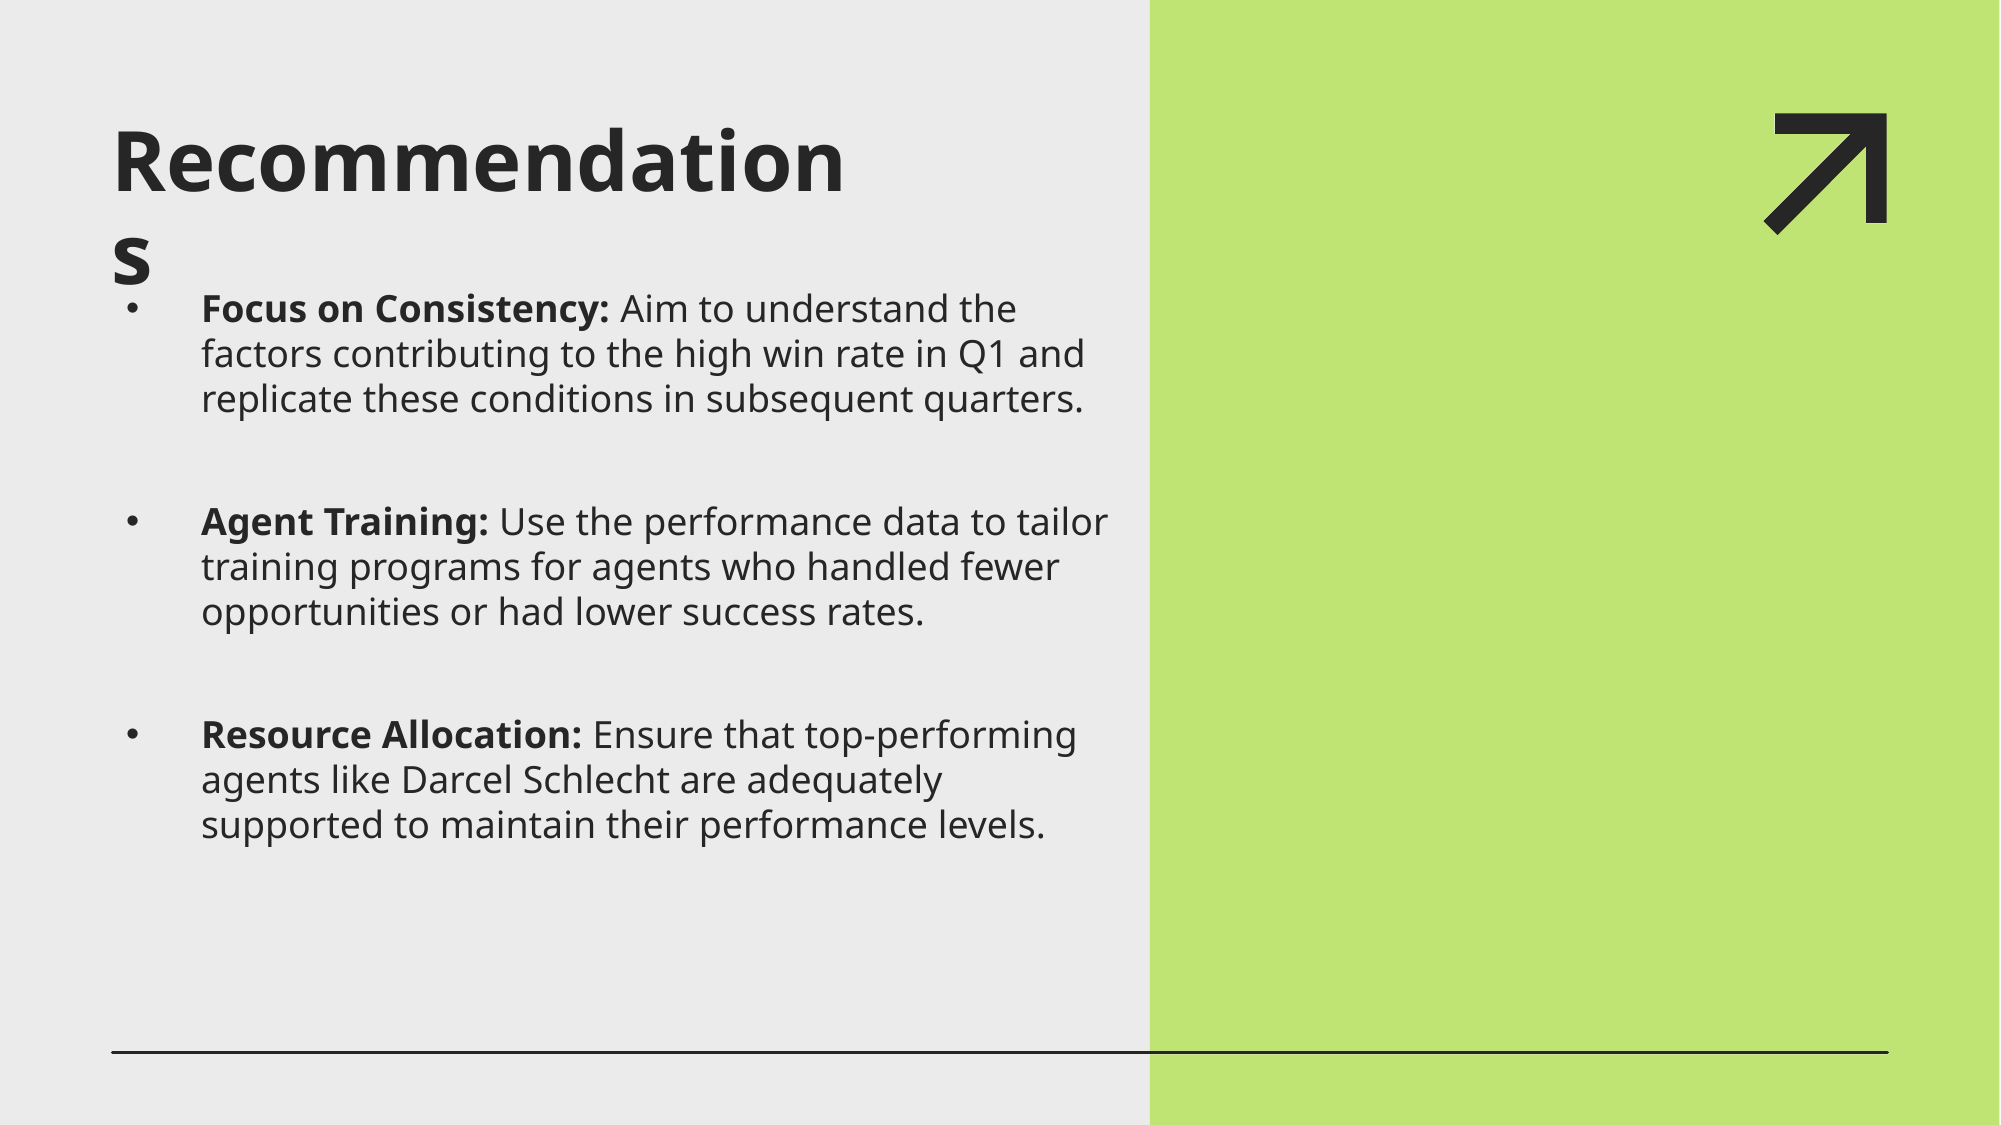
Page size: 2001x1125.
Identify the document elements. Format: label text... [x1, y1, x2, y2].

list Focus on Consistency: Aim to understand the factors contributing to the high win rate in Q1 and replicate these conditions in subsequent quarters. Agent Training: Use the performance data to tailor training programs for agents who handled fewer opportunities or had lower success rates. Resource Allocation: Ensure that top-performing agents like Darcel Schlecht are adequately supported to maintain their performance levels. [111, 284, 1114, 887]
title Recommendations [111, 113, 942, 234]
